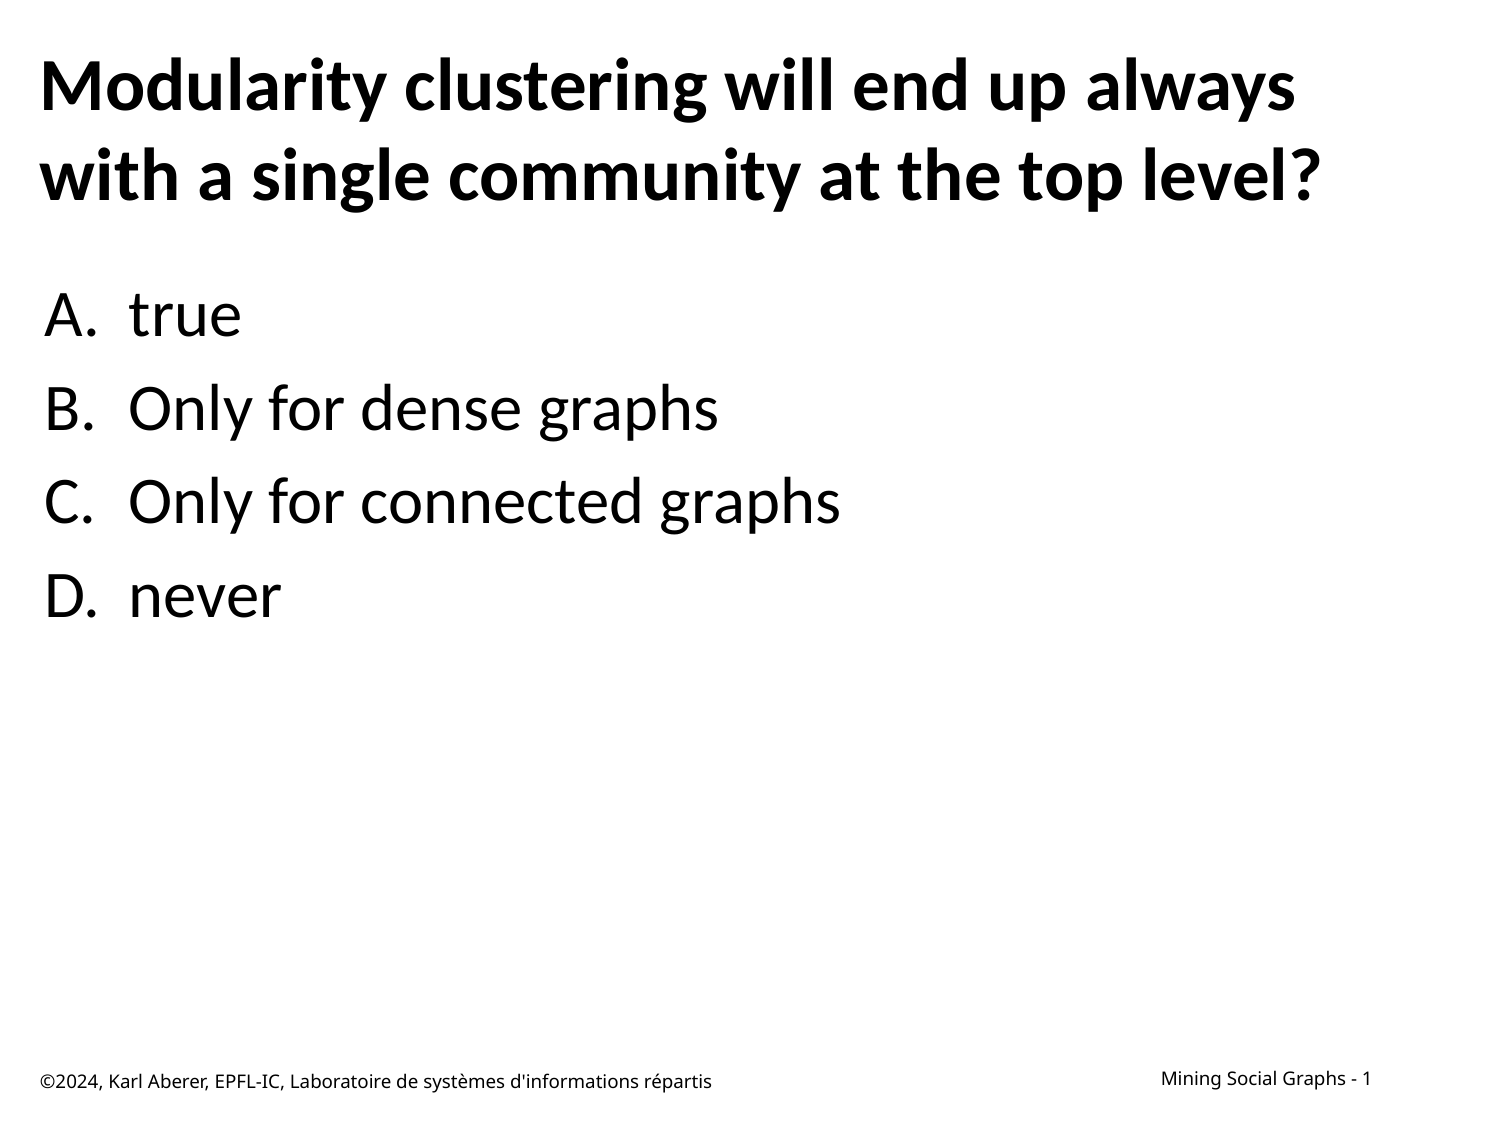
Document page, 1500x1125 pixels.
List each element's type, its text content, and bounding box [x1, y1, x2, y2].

footer ©2024, Karl Aberer, EPFL-IC, Laboratoire de systèmes d'informations répartis [24, 1062, 988, 1101]
list true Only for dense graphs Only for connected graphs never [29, 262, 1393, 1046]
title Modularity clustering will end up always with a single community at the top level? [24, 49, 1388, 201]
